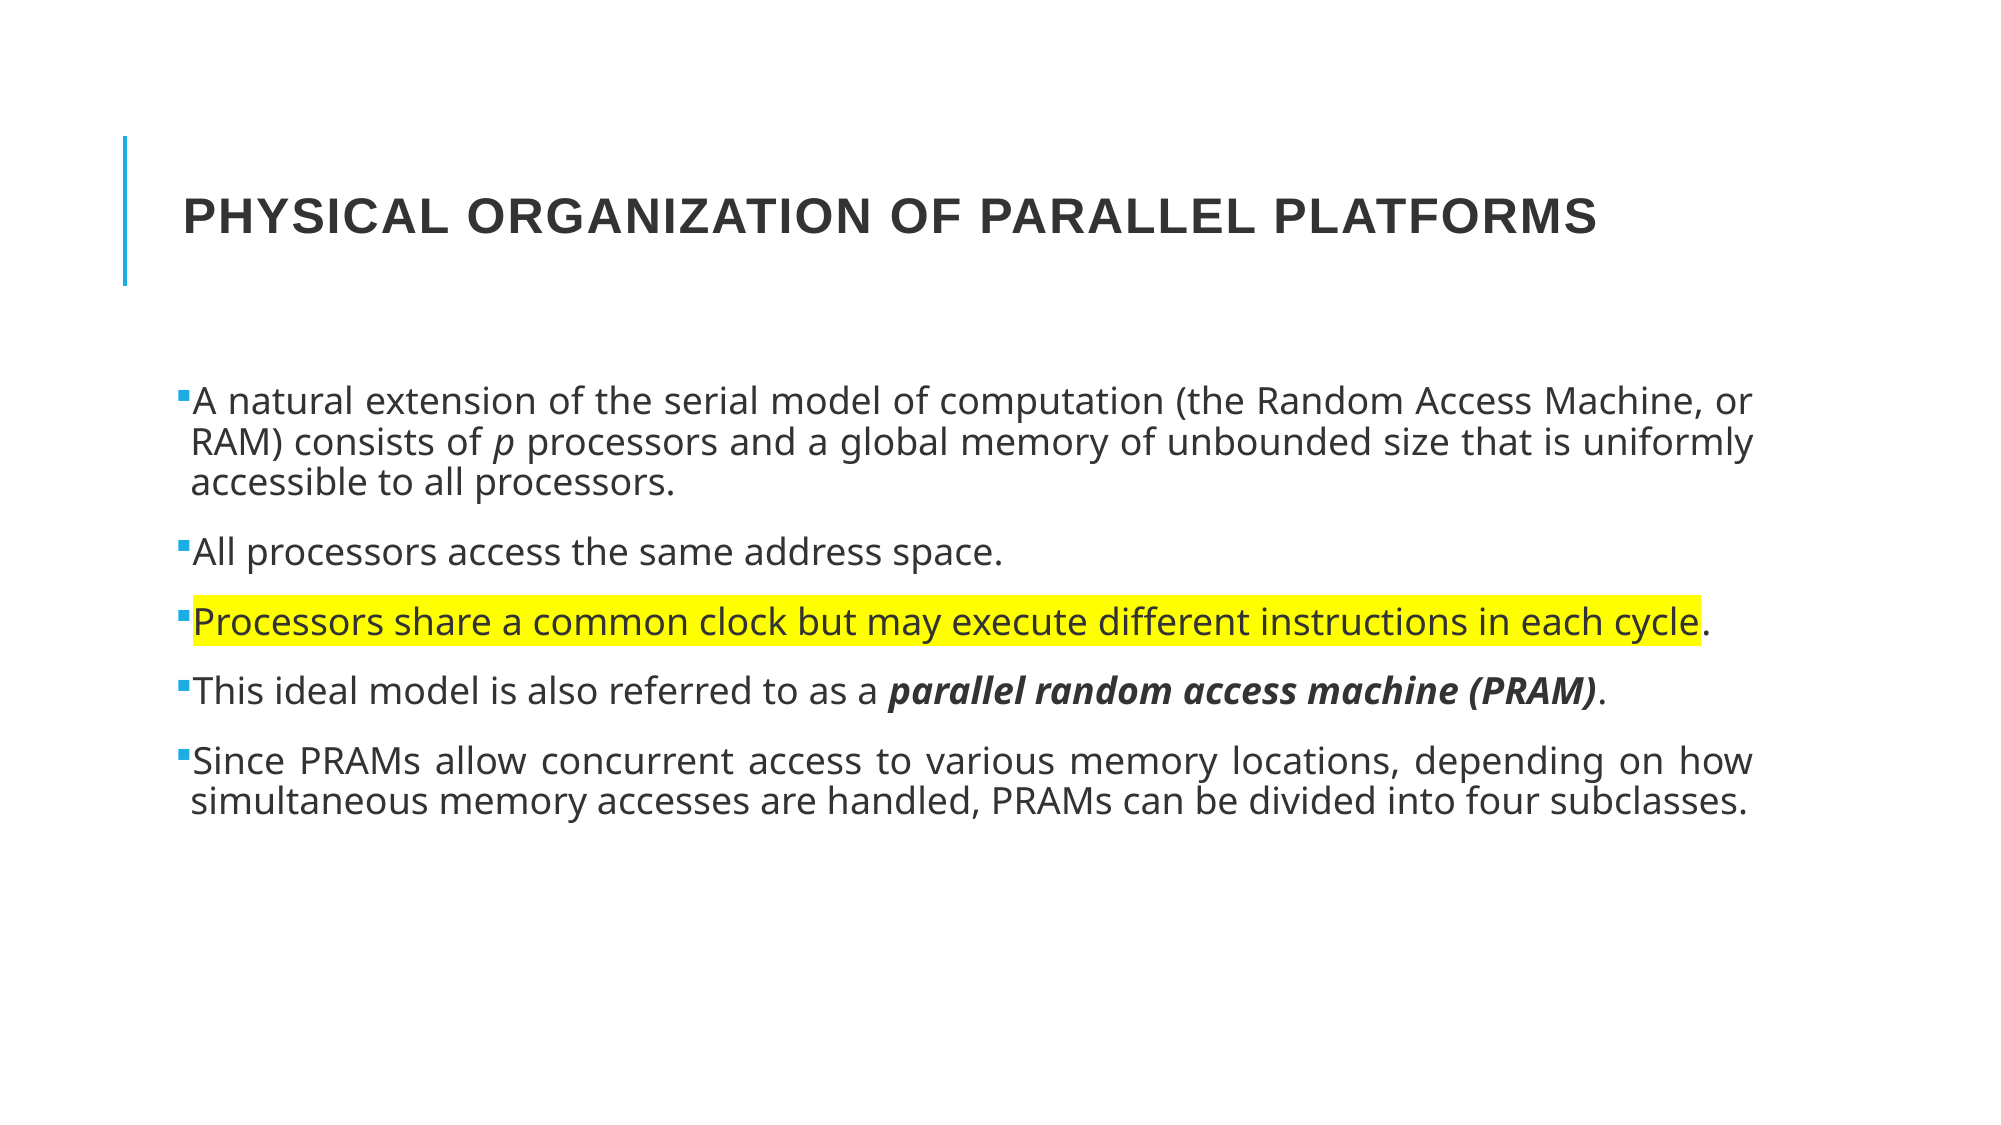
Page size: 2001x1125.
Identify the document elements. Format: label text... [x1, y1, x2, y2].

title Physical Organization of Parallel Platforms [168, 96, 1763, 342]
list A natural extension of the serial model of computation (the Random Access Machine, or RAM) consists of p processors and a global memory of unbounded size that is uniformly accessible to all processors. All processors access the same address space. Processors share a common clock but may execute different instructions in each cycle. This ideal model is also referred to as a parallel random access machine (PRAM). Since PRAMs allow concurrent access to various memory locations, depending on how simultaneous memory accesses are handled, PRAMs can be divided into four subclasses. [168, 375, 1763, 1035]
